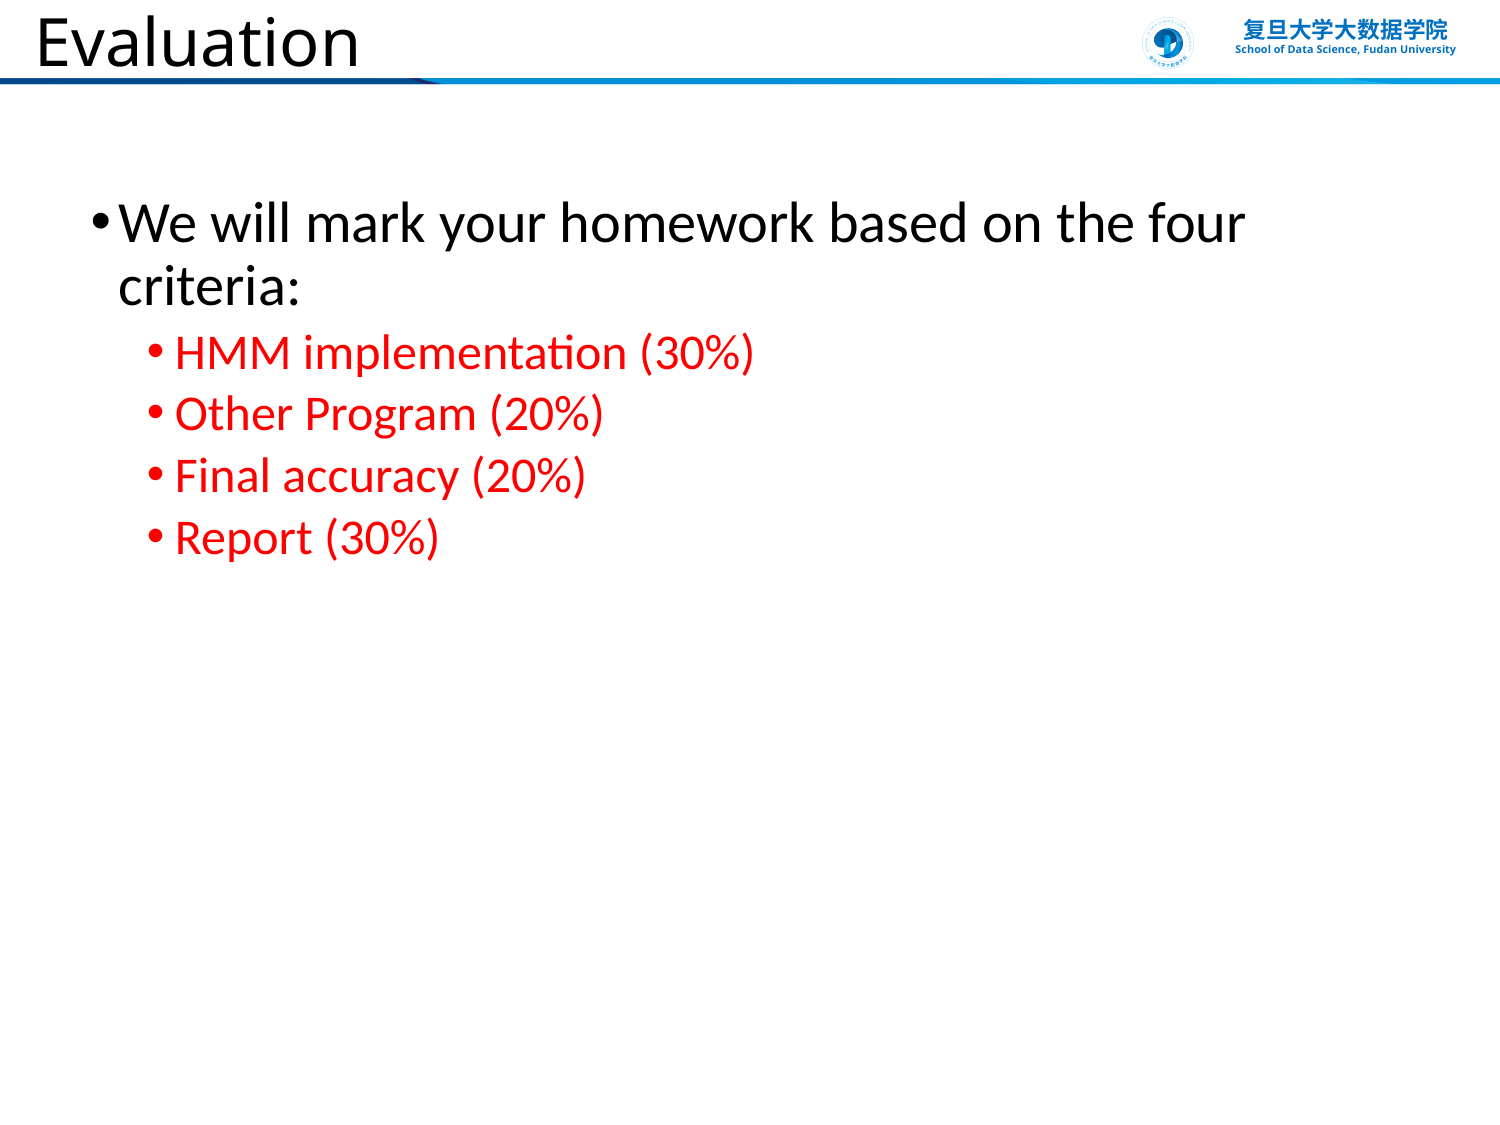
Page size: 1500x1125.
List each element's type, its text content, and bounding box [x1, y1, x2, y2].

list We will mark your homework based on the four criteria: HMM implementation (30%) Other Program (20%) Final accuracy (20%) Report (30%) [75, 184, 1425, 932]
picture [1123, 17, 1500, 78]
title Evaluation [19, 1, 1123, 81]
picture [0, 67, 1500, 92]
